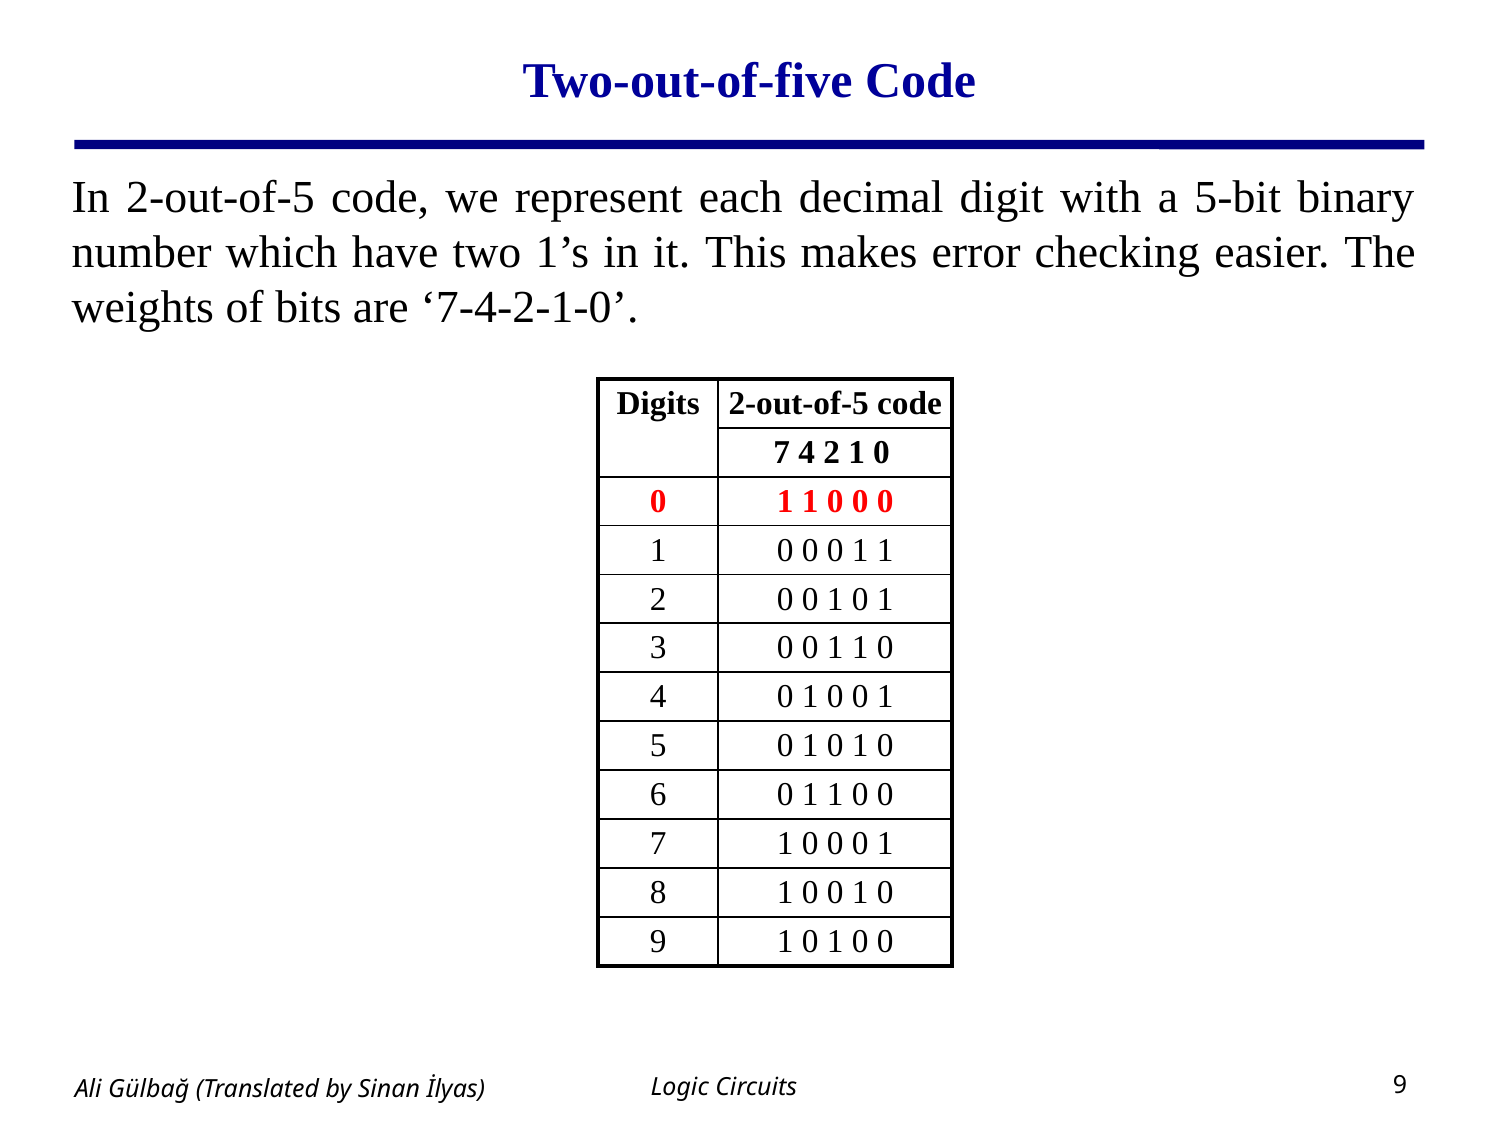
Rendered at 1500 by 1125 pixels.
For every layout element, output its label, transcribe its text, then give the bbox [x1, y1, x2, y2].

table_cell 1 0 0 0 1 [719, 820, 950, 867]
table_cell 5 [600, 722, 717, 769]
table_cell 9 [600, 918, 717, 964]
table_cell 2 [600, 575, 717, 622]
footer Logic Circuits [454, 1049, 993, 1125]
table_cell 7 4 2 1 0 [719, 429, 950, 476]
table_cell 0 0 1 0 1 [719, 575, 950, 622]
table_cell 0 1 0 0 1 [719, 673, 950, 720]
table_cell 8 [600, 869, 717, 916]
table_cell 3 [600, 624, 717, 671]
table_cell 1 0 1 0 0 [719, 918, 950, 964]
table_cell 0 1 1 0 0 [719, 771, 950, 818]
table_cell 0 1 0 1 0 [719, 722, 950, 769]
table_header Digits [600, 381, 717, 476]
table_cell 1 1 0 0 0 [719, 478, 950, 525]
table_cell 1 0 0 1 0 [719, 869, 950, 916]
table_cell 0 0 1 1 0 [719, 624, 950, 671]
table_cell 0 [600, 478, 717, 525]
table_cell 6 [600, 771, 717, 818]
table_header 2-out-of-5 code [719, 381, 950, 427]
table_cell 0 0 0 1 1 [719, 526, 950, 574]
list In 2-out-of-5 code, we represent each decimal digit with a 5-bit binary number which have two 1’s in it. This makes error checking easier. The weights of bits are ‘7-4-2-1-0’. [56, 158, 1431, 1027]
table_cell 4 [600, 673, 717, 720]
title Two-out-of-five Code [111, 12, 1388, 143]
table_cell 1 [600, 526, 717, 574]
table_cell 7 [600, 820, 717, 867]
